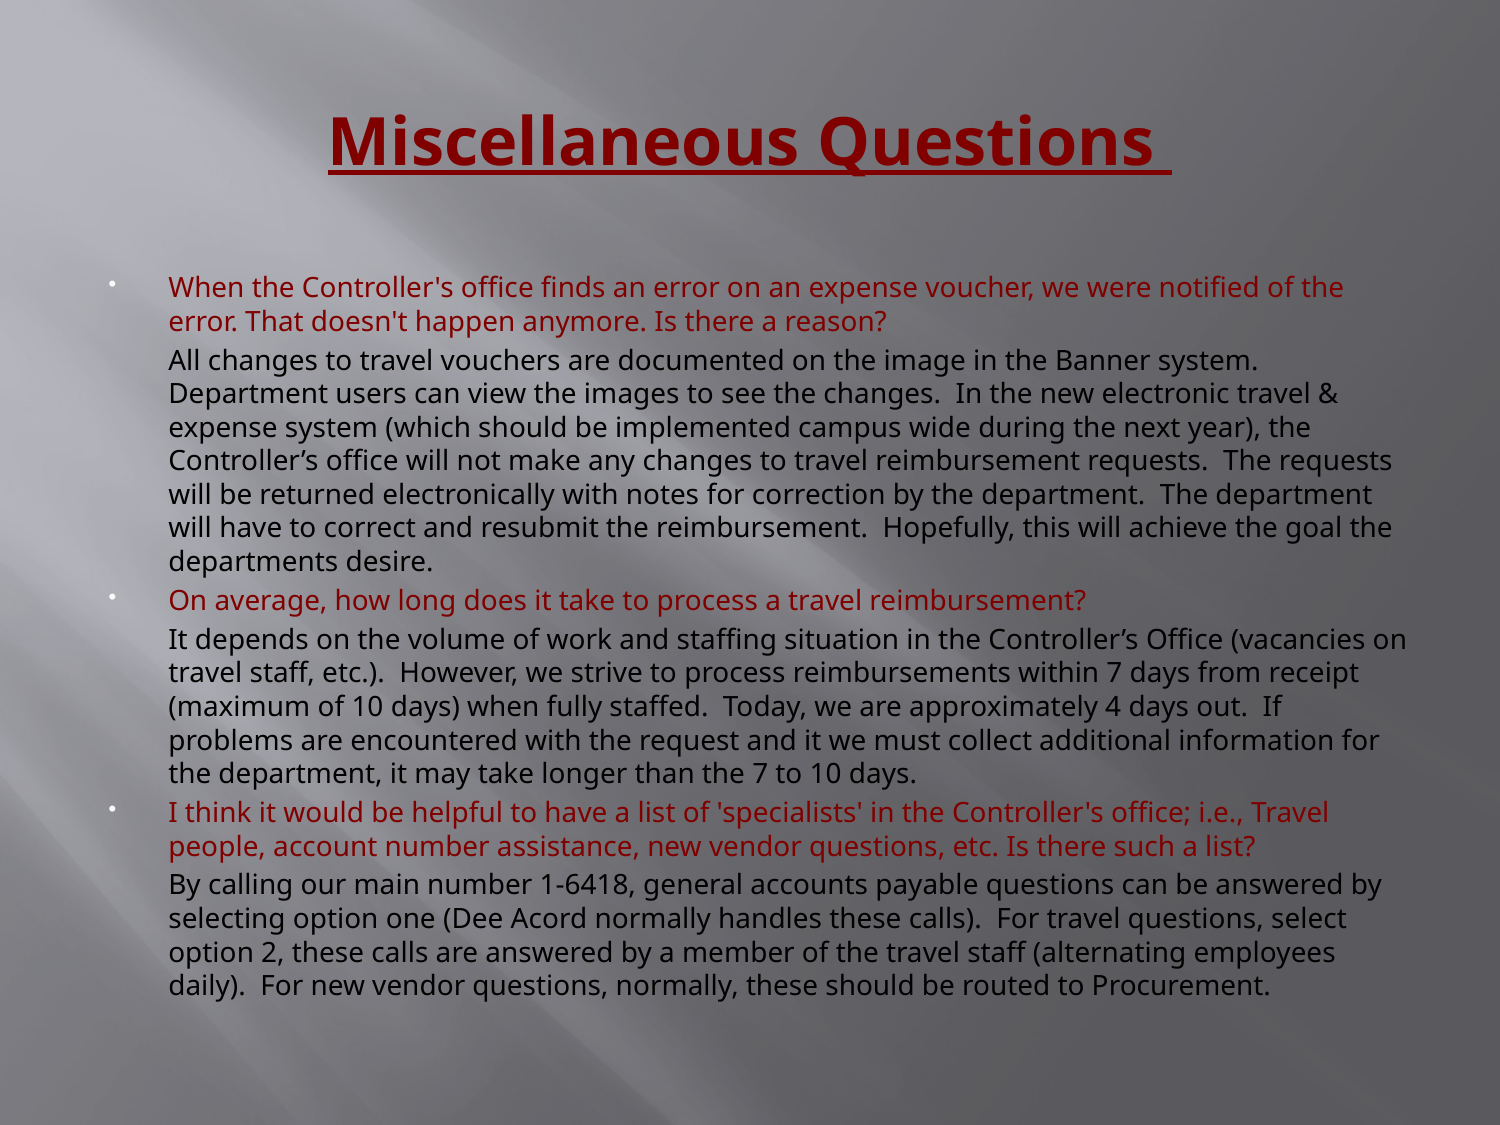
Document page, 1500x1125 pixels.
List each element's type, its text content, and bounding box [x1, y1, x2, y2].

title Miscellaneous Questions [75, 45, 1425, 233]
list When the Controller's office finds an error on an expense voucher, we were notified of the error. That doesn't happen anymore. Is there a reason? All changes to travel vouchers are documented on the image in the Banner system. Department users can view the images to see the changes. In the new electronic travel & expense system (which should be implemented campus wide during the next year), the Controller’s office will not make any changes to travel reimbursement requests. The requests will be returned electronically with notes for correction by the department. The department will have to correct and resubmit the reimbursement. Hopefully, this will achieve the goal the departments desire. On average, how long does it take to process a travel reimbursement? It depends on the volume of work and staffing situation in the Controller’s Office (vacancies on travel staff, etc.). However, we strive to process reimbursements within 7 days from receipt (maximum of 10 days) when fully staffed. Today, we are approximately 4 days out. If problems are encountered with the request and it we must collect additional information for the department, it may take longer than the 7 to 10 days. I think it would be helpful to have a list of 'specialists' in the Controller's office; i.e., Travel people, account number assistance, new vendor questions, etc. Is there such a list? By calling our main number 1-6418, general accounts payable questions can be answered by selecting option one (Dee Acord normally handles these calls). For travel questions, select option 2, these calls are answered by a member of the travel staff (alternating employees daily). For new vendor questions, normally, these should be routed to Procurement. [75, 262, 1425, 1035]
